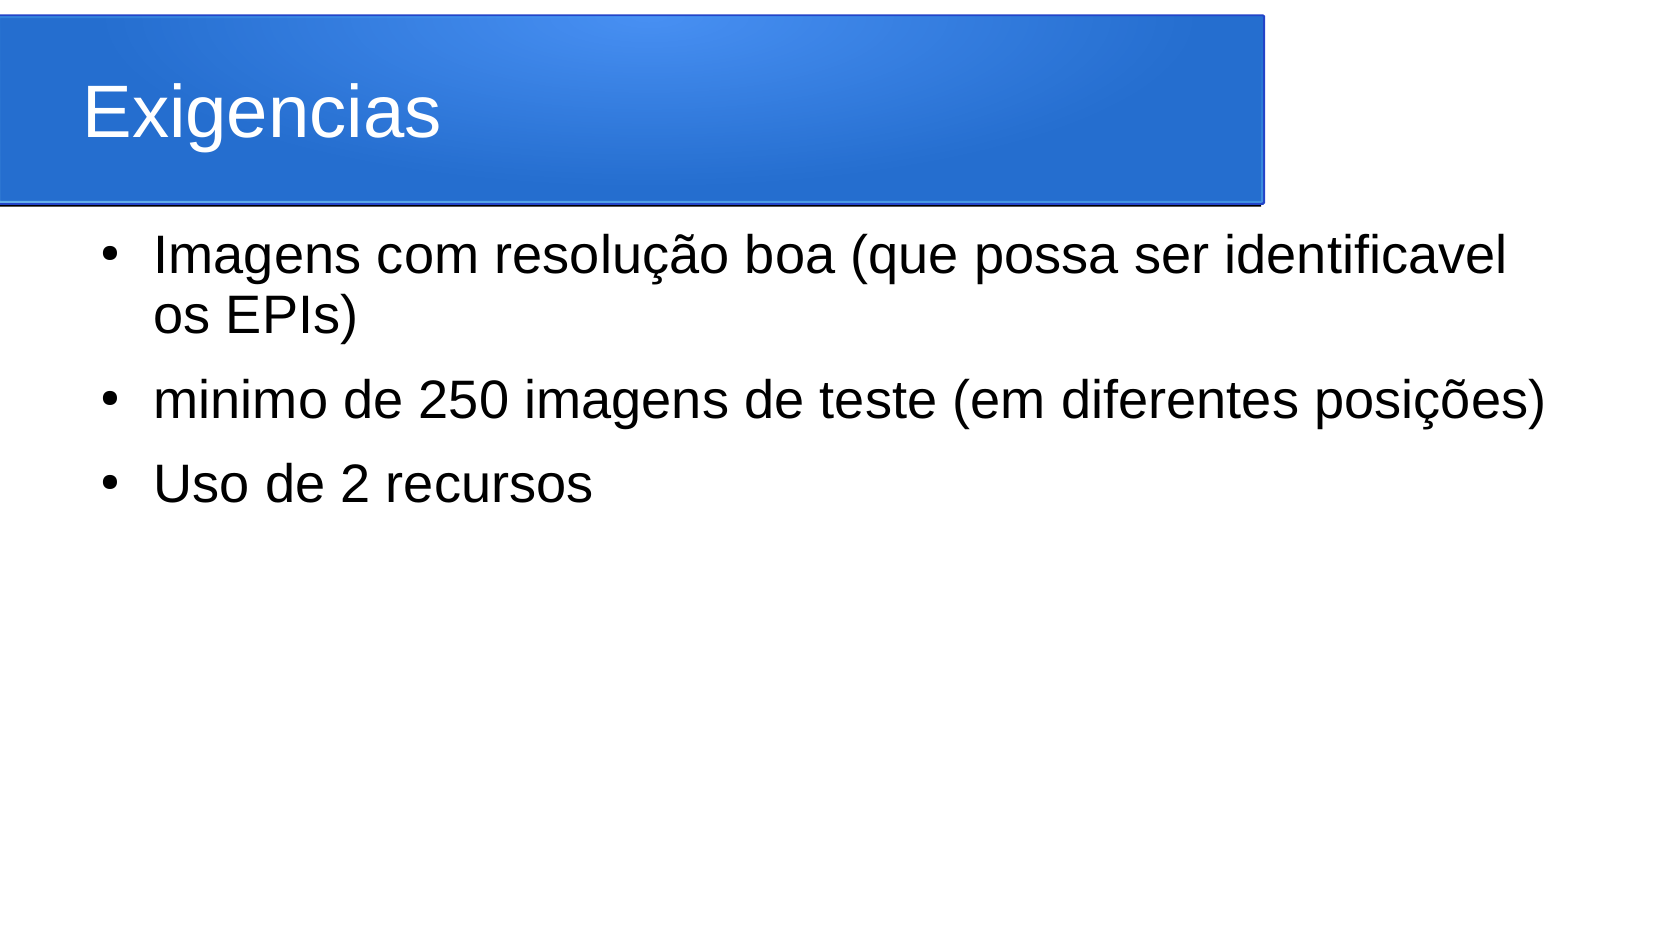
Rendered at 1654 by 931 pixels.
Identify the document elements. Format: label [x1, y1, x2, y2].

list [82, 224, 1571, 764]
title [83, 36, 1234, 189]
